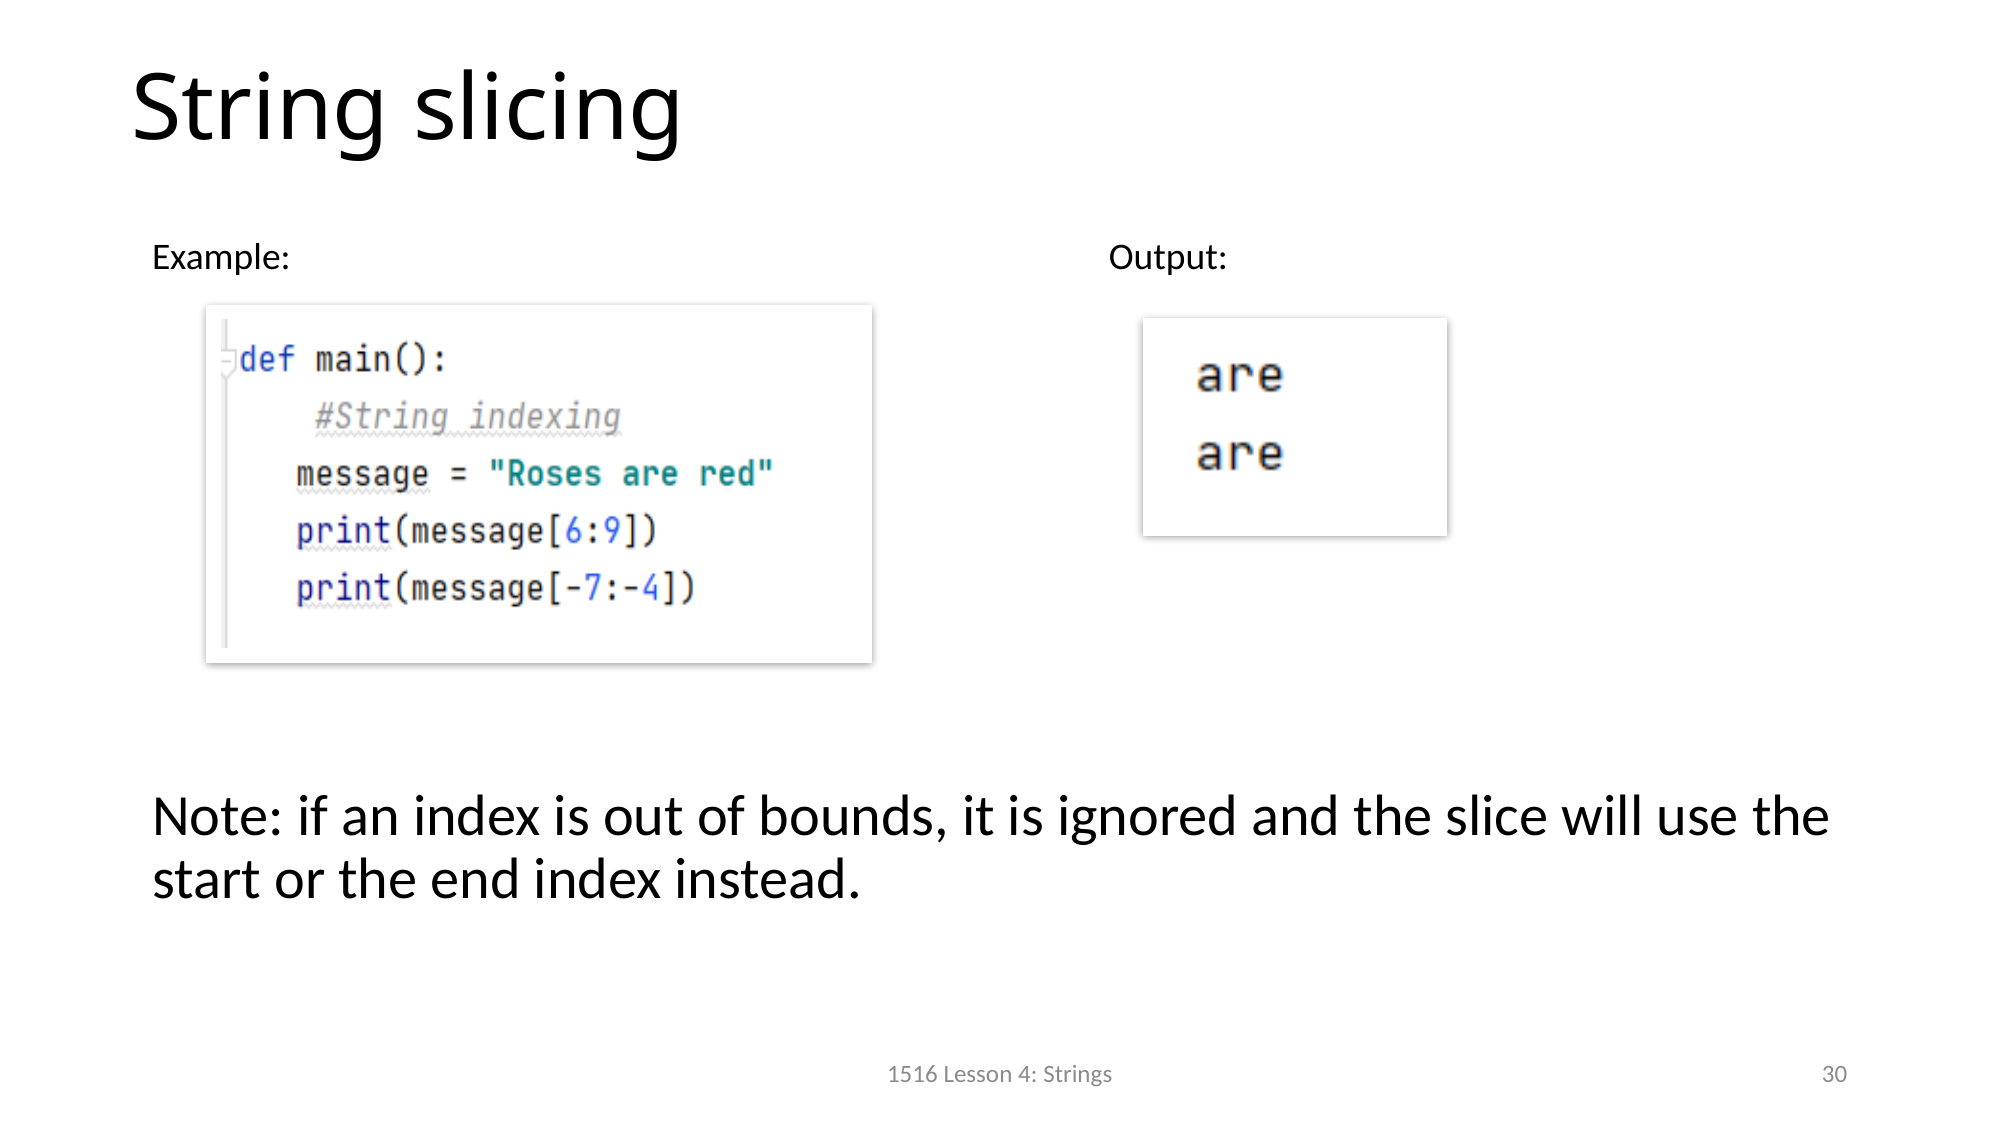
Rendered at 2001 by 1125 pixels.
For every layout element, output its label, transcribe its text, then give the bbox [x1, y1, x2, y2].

picture [1157, 332, 1433, 522]
text_box Example: [136, 223, 977, 645]
picture [220, 319, 858, 649]
title String slicing [116, 36, 1842, 185]
footer 1516 Lesson 4: Strings [662, 1042, 1338, 1103]
list Note: if an index is out of bounds, it is ignored and the slice will use the start or the end index instead. [137, 184, 1863, 1014]
slide_number 30 [1412, 1042, 1863, 1103]
text_box Output: [1093, 223, 1802, 645]
